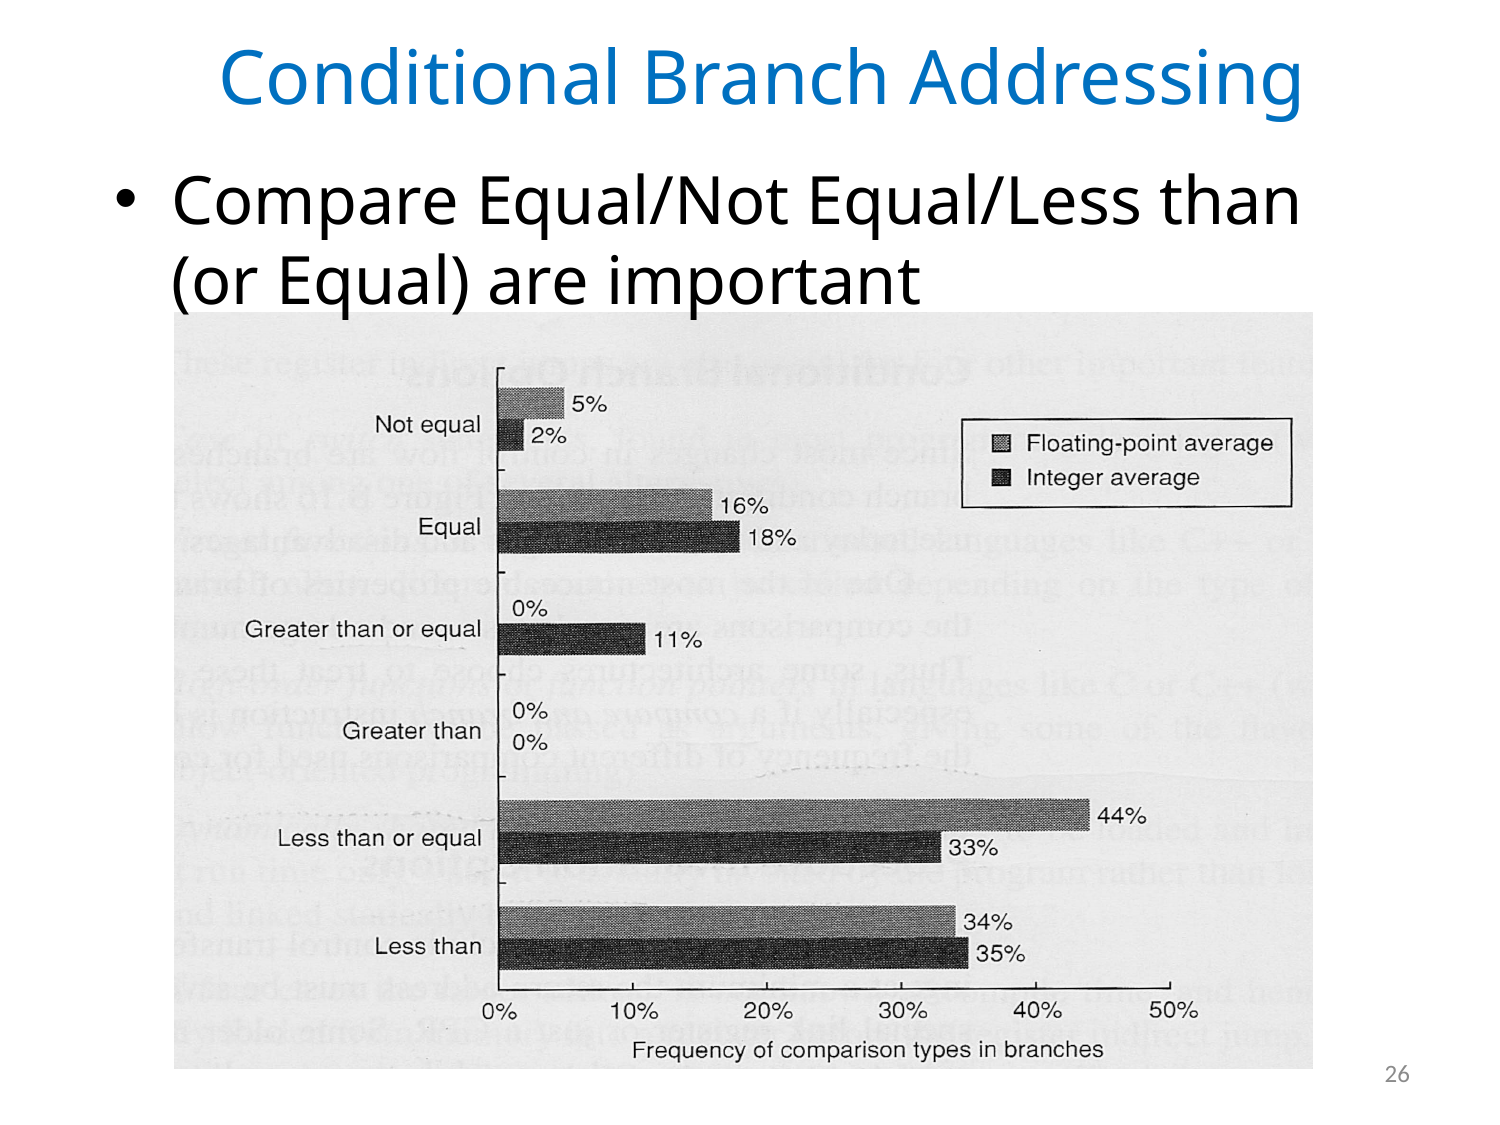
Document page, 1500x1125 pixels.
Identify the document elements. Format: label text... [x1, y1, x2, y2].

list Compare Equal/Not Equal/Less than (or Equal) are important [99, 149, 1375, 338]
slide_number 26 [1074, 1042, 1425, 1103]
picture [174, 312, 1313, 1069]
title Conditional Branch Addressing [174, 0, 1350, 149]
